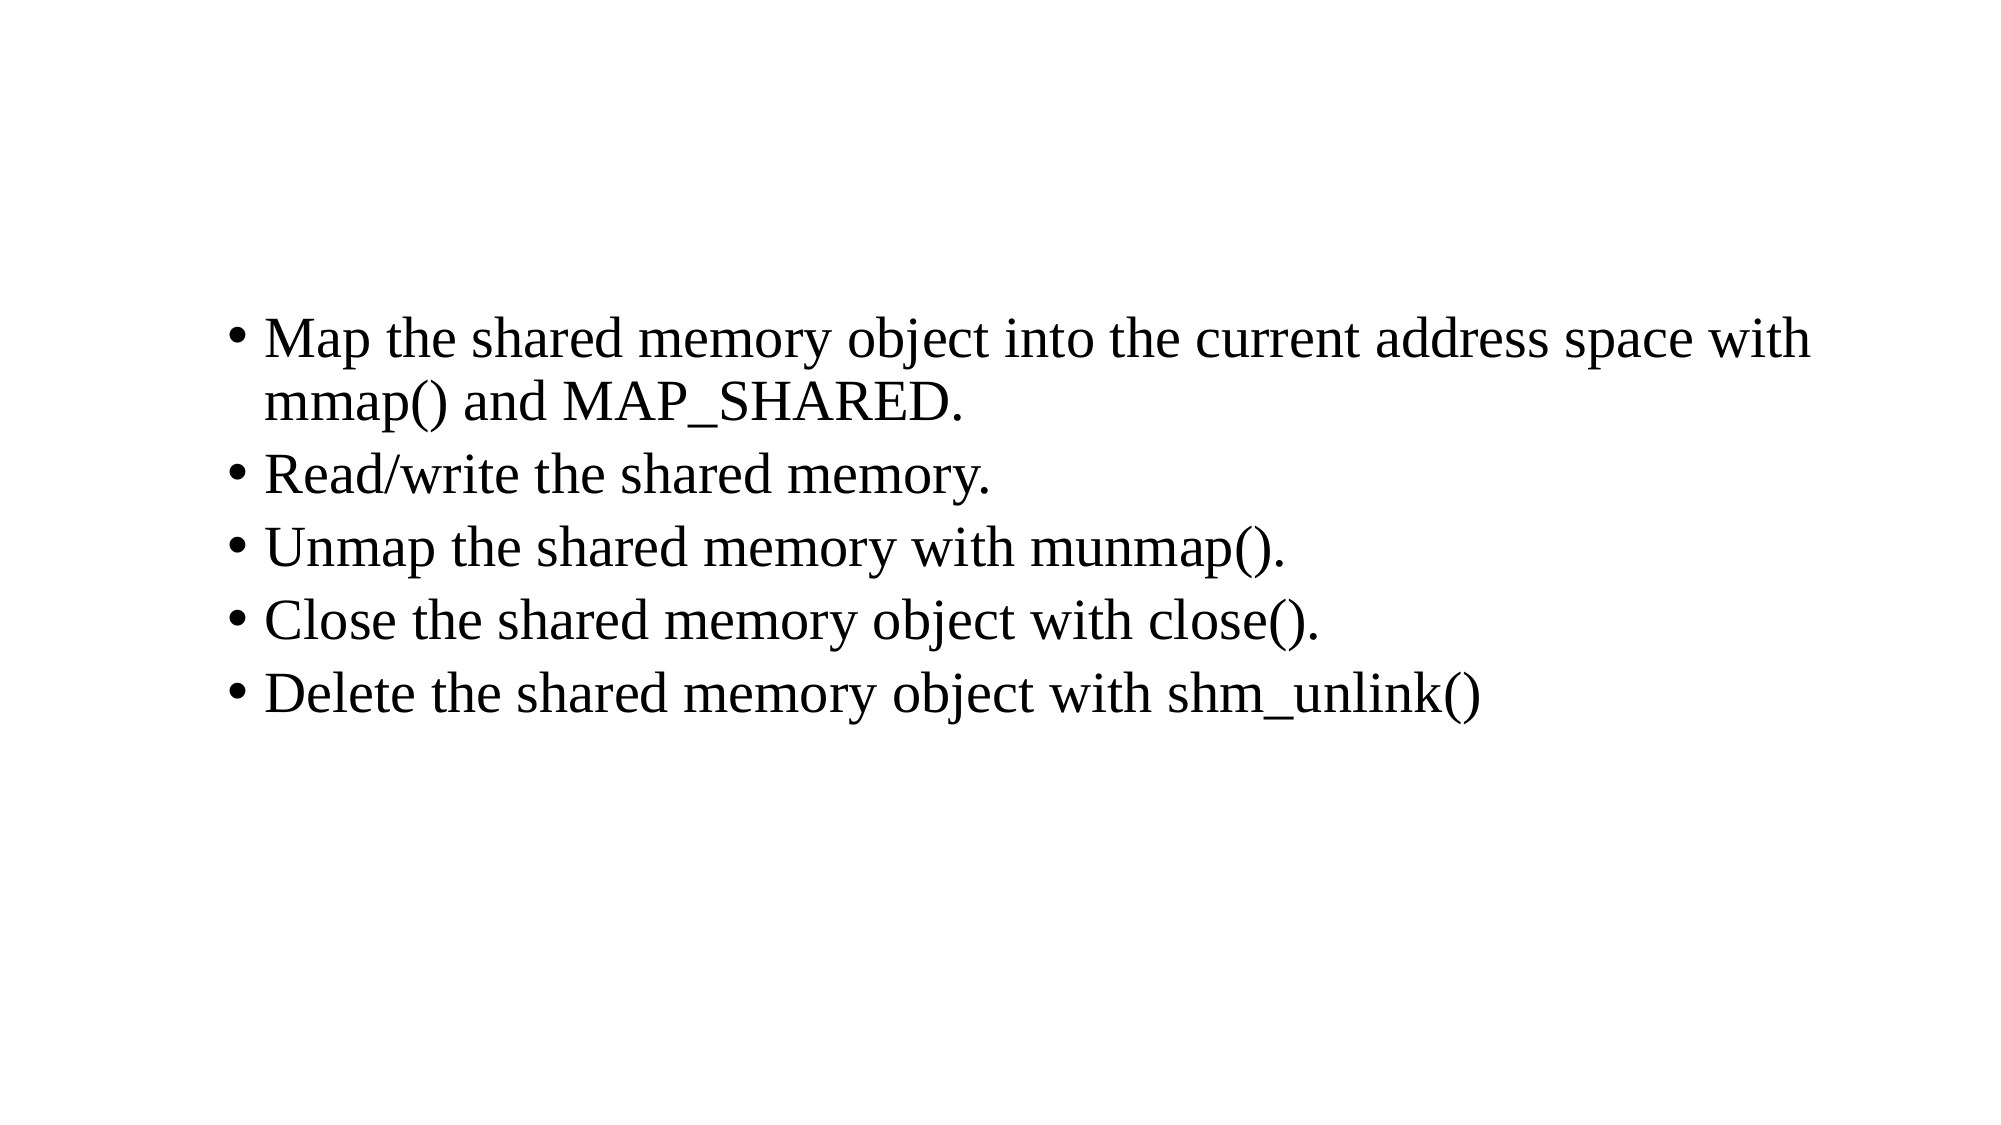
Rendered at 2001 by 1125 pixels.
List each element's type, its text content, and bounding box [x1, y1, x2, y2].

list Map the shared memory object into the current address space with mmap() and MAP_SHARED. Read/write the shared memory. Unmap the shared memory with munmap(). Close the shared memory object with close(). Delete the shared memory object with shm_unlink() [137, 299, 1863, 1014]
